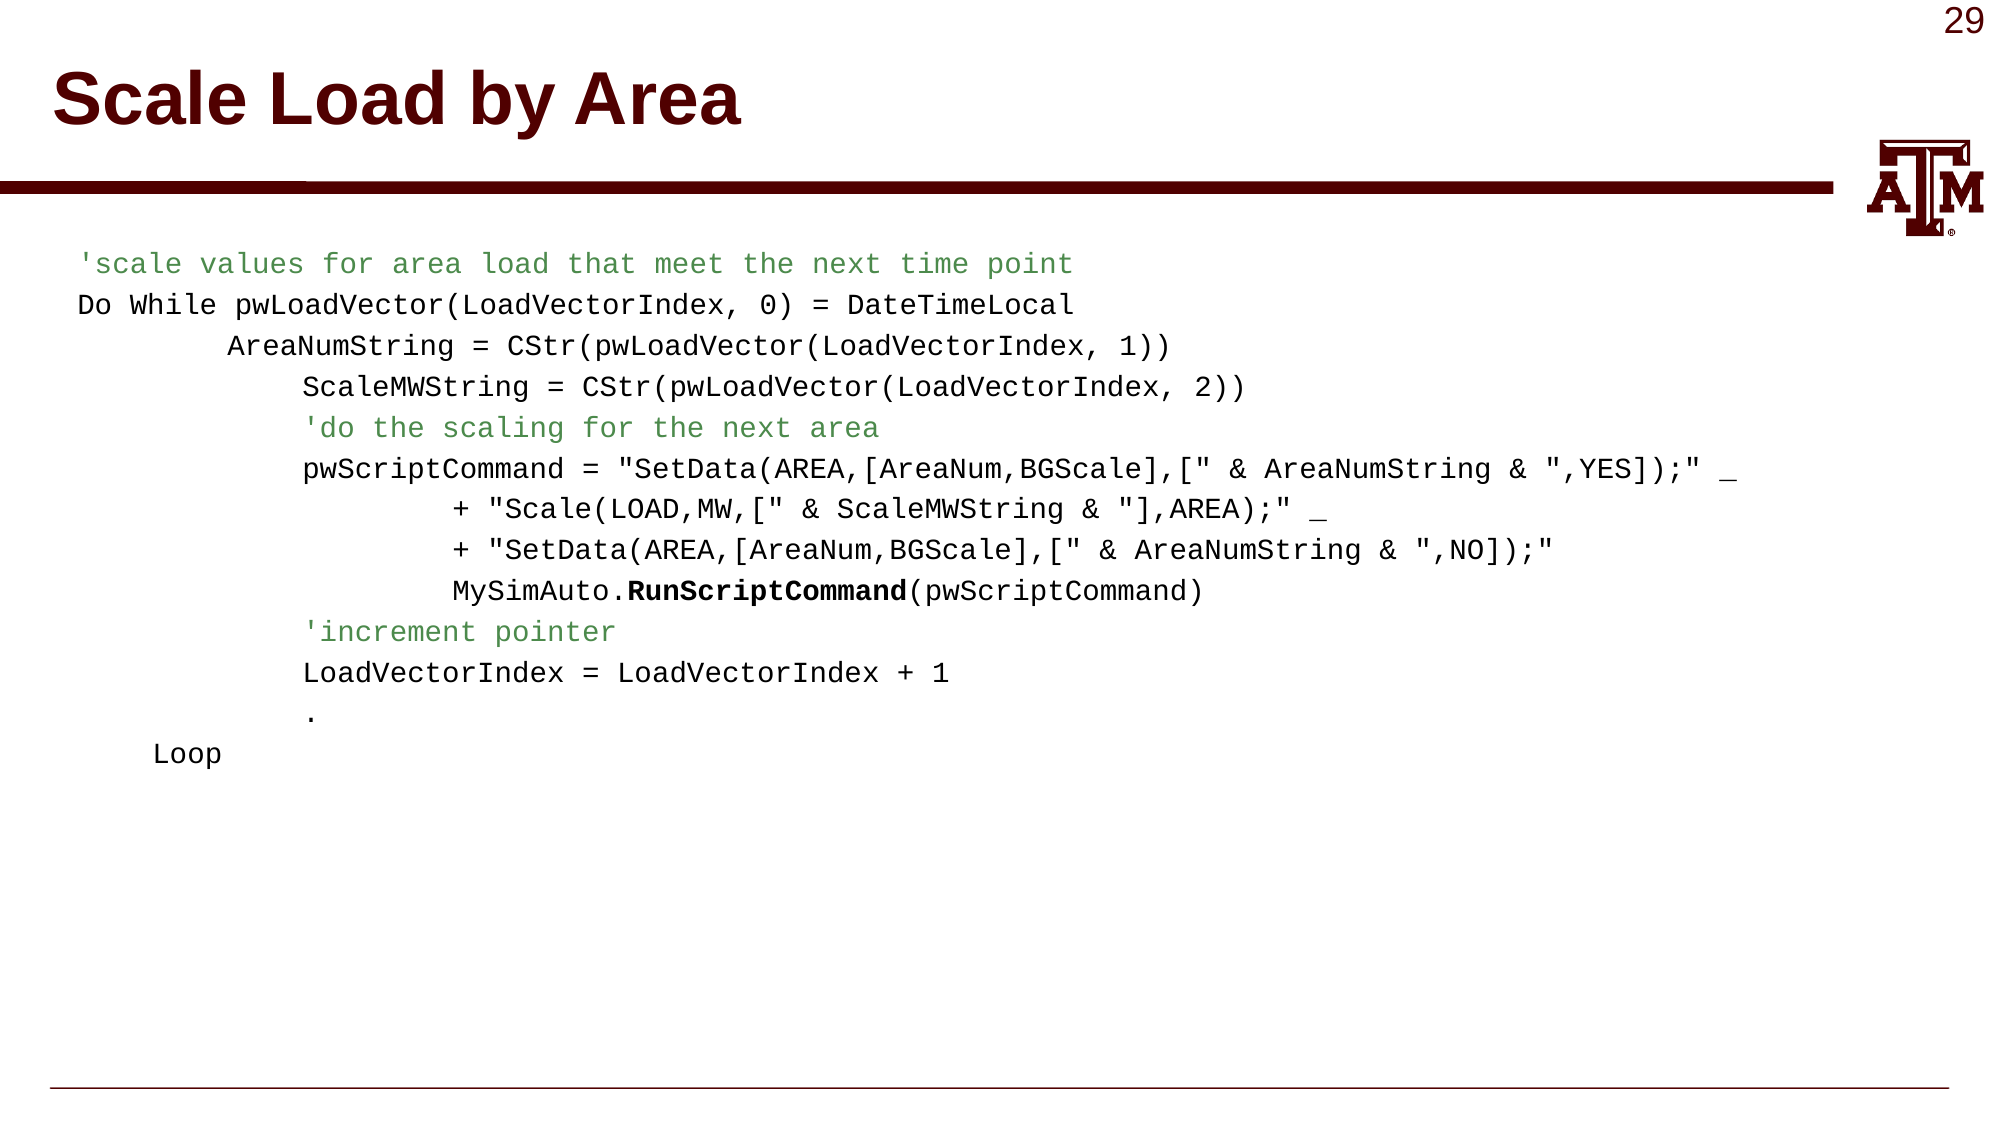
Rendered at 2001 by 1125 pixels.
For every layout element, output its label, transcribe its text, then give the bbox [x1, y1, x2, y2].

text_box 'scale values for area load that meet the next time point Do While pwLoadVector(LoadVectorIndex, 0) = DateTimeLocal AreaNumString = CStr(pwLoadVector(LoadVectorIndex, 1)) ScaleMWString = CStr(pwLoadVector(LoadVectorIndex, 2)) 'do the scaling for the next area pwScriptCommand = "SetData(AREA,[AreaNum,BGScale],[" & AreaNumString & ",YES]);" _ + "Scale(LOAD,MW,[" & ScaleMWString & "],AREA);" _ + "SetData(AREA,[AreaNum,BGScale],[" & AreaNumString & ",NO]);" MySimAuto.RunScriptCommand(pwScriptCommand) 'increment pointer LoadVectorIndex = LoadVectorIndex + 1 . Loop [62, 237, 1763, 777]
title Scale Load by Area [37, 12, 1851, 188]
picture [1850, 112, 2000, 263]
